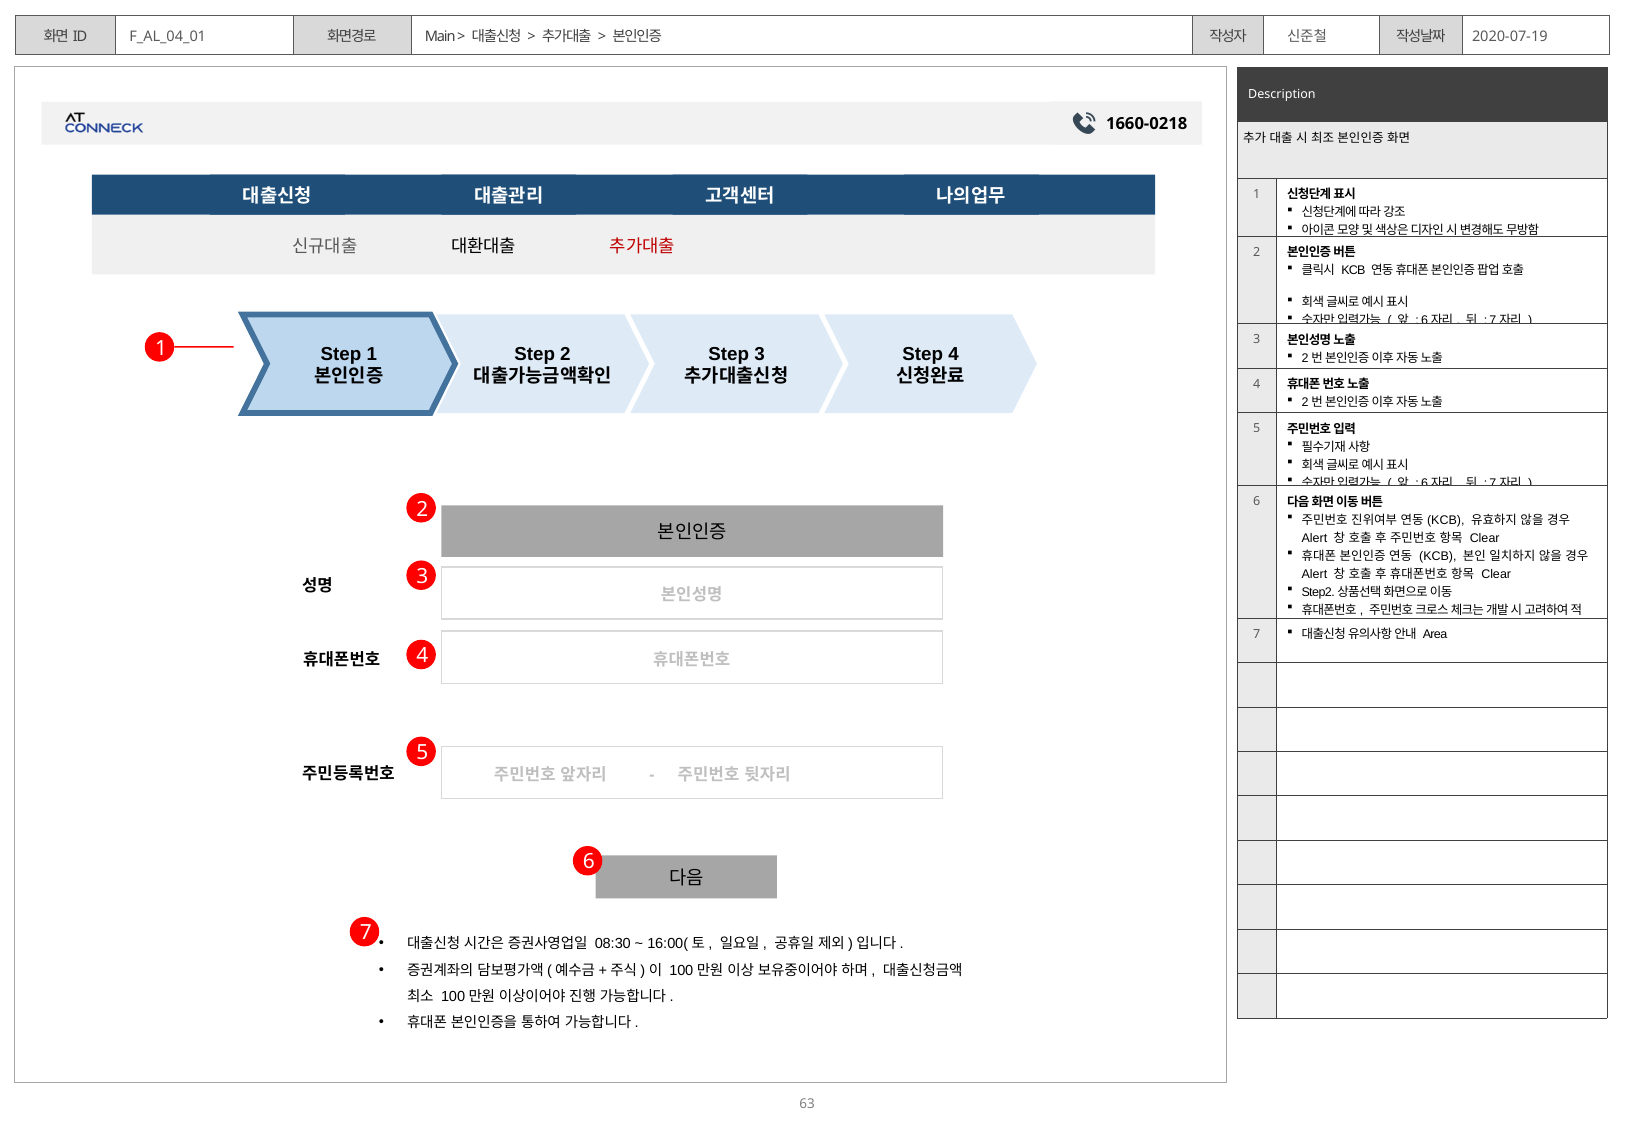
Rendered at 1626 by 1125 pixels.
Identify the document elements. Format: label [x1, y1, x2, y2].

text_box [1458, 17, 1563, 54]
text_box [240, 313, 457, 415]
text_box [572, 845, 778, 899]
table_cell [1277, 752, 1607, 795]
table_header [1238, 68, 1607, 121]
table_cell [1277, 179, 1607, 236]
picture [1072, 110, 1097, 135]
table_cell [1238, 708, 1276, 751]
text_box [295, 736, 436, 797]
text_box [296, 636, 436, 683]
picture [62, 110, 145, 134]
table_cell [1277, 413, 1607, 485]
table_cell [1238, 930, 1276, 973]
text_box [144, 332, 234, 362]
table_cell [1238, 179, 1276, 236]
table_cell [1277, 841, 1607, 884]
text_box [295, 560, 436, 609]
table_cell [1277, 237, 1607, 323]
text_box [349, 916, 993, 1044]
table_cell [1238, 619, 1276, 662]
text_box [91, 174, 1156, 275]
table_cell [1277, 619, 1607, 662]
text_box [441, 746, 943, 799]
text_box [822, 313, 1039, 415]
table_cell [1238, 885, 1276, 929]
text_box [41, 101, 1203, 145]
text_box [1273, 17, 1378, 54]
table_cell [1277, 708, 1607, 751]
table_cell [1238, 663, 1276, 707]
table_cell [1277, 885, 1607, 929]
table_cell [1277, 324, 1607, 368]
table_cell [1238, 122, 1607, 178]
text_box [441, 630, 943, 684]
text_box [410, 17, 1138, 54]
text_box [434, 313, 651, 415]
table_cell [1238, 752, 1276, 795]
table_cell [1277, 486, 1607, 618]
table_cell [1238, 324, 1276, 368]
table_cell [1277, 663, 1607, 707]
table_cell [1238, 237, 1276, 323]
text_box [628, 313, 845, 415]
text_box [441, 566, 943, 620]
text_box [406, 492, 436, 523]
table_cell [1277, 369, 1607, 412]
table_cell [1277, 796, 1607, 840]
table_cell [1238, 974, 1276, 1018]
table_cell [1238, 486, 1276, 618]
table_cell [1238, 369, 1276, 412]
table_cell [1238, 796, 1276, 840]
table_cell [1238, 413, 1276, 485]
text_box [440, 504, 944, 558]
text_box [115, 17, 277, 54]
table_cell [1277, 974, 1607, 1018]
table_cell [1238, 841, 1276, 884]
table_cell [1277, 930, 1607, 973]
text_box [781, 1088, 830, 1122]
